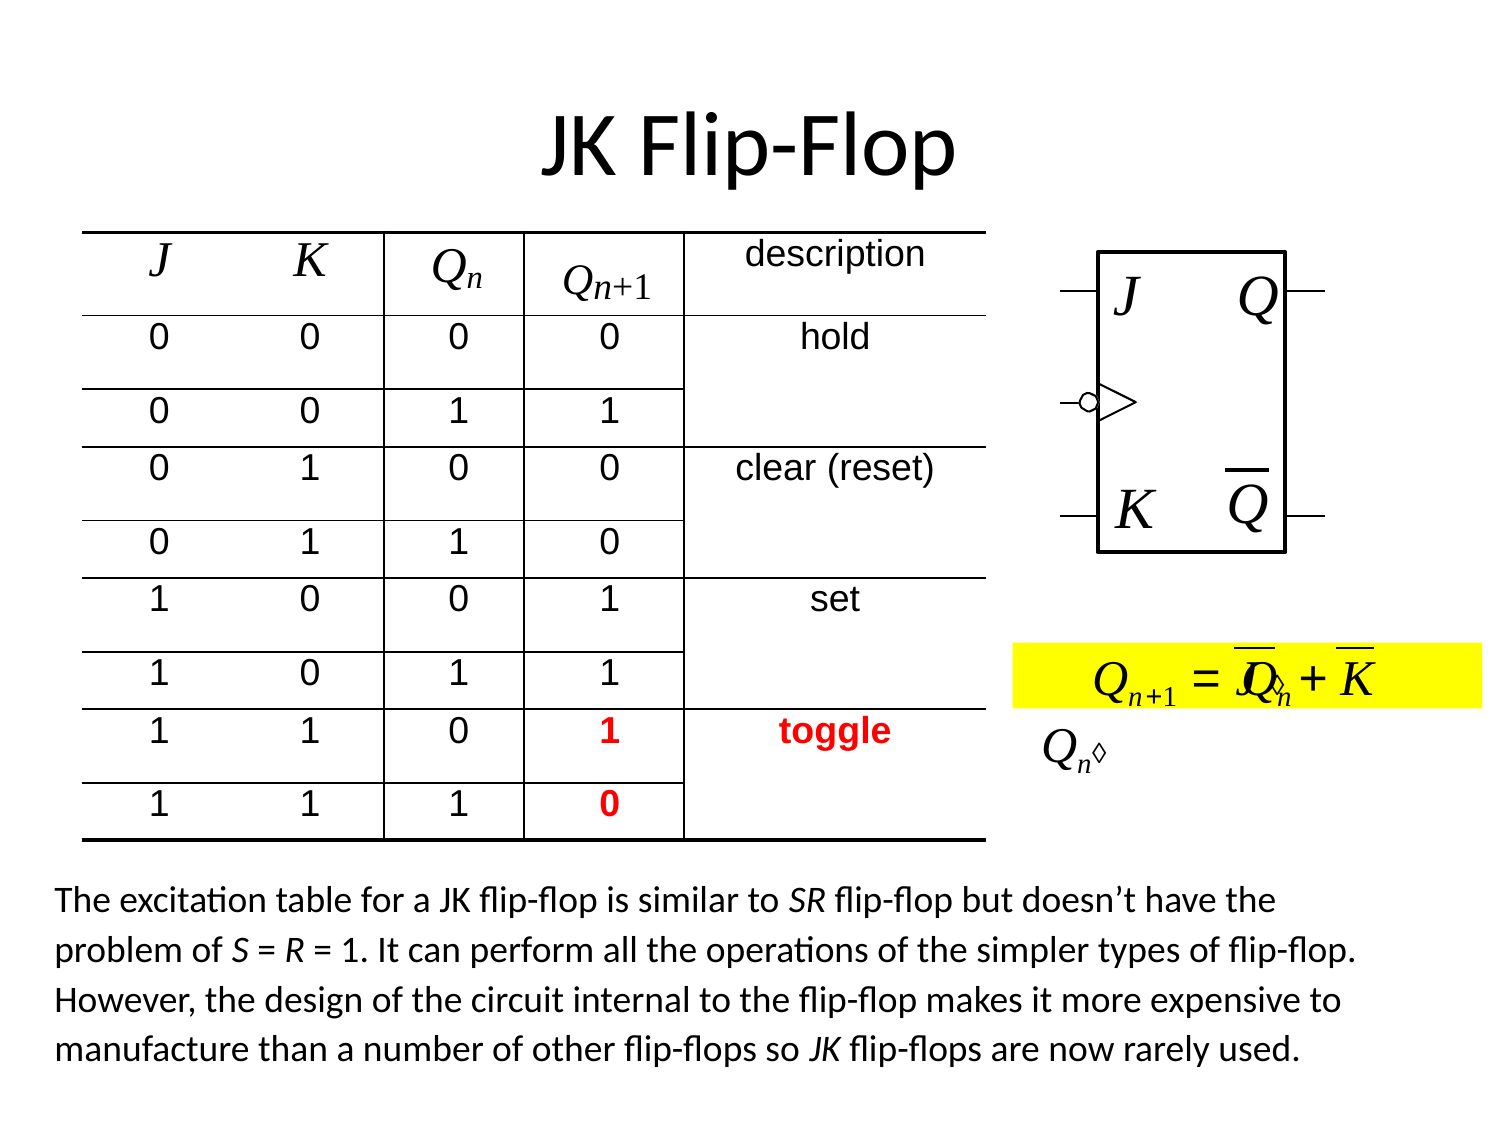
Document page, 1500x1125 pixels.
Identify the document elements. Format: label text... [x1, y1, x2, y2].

text_box [1012, 642, 1077, 709]
table_cell 0 [385, 448, 523, 520]
table_cell 1 [525, 710, 683, 782]
table_cell 1 [82, 653, 232, 708]
text_box [1097, 252, 1286, 553]
table_header K [232, 234, 383, 315]
table_cell 1 [82, 710, 232, 782]
table_cell 0 [385, 316, 523, 388]
table_cell hold [685, 316, 986, 446]
text_box [1079, 393, 1099, 412]
table_cell 1 [525, 653, 683, 708]
text_box The excitation table for a JK flip-flop is similar to SR flip-flop but doesn’t have the problem of S = R = 1. It can perform all the operations of the simpler types of flip-flop. However, the design of the circuit internal to the flip-flop makes it more expensive to manufacture than a number of other flip-flops so JK flip-flops are now rarely used. [37, 862, 1483, 1077]
table_cell 0 [525, 521, 683, 577]
text_box K [1100, 462, 1169, 548]
table_cell 0 [525, 448, 683, 520]
table_cell 1 [82, 784, 232, 838]
table_cell 0 [385, 710, 523, 782]
table_header Qn+1 [525, 234, 683, 315]
text_box Q [1211, 458, 1319, 543]
table_cell 1 [385, 390, 523, 446]
table_cell 0 [232, 653, 383, 708]
text_box [1098, 383, 1136, 421]
table_cell 0 [525, 316, 683, 388]
table_cell 0 [82, 521, 232, 577]
text_box J Q [1110, 257, 1280, 330]
table_cell clear (reset) [685, 448, 986, 577]
table_cell 1 [525, 390, 683, 446]
table_cell toggle [685, 710, 986, 838]
table_cell set [685, 579, 986, 708]
table_cell 0 [82, 316, 232, 388]
table_cell 1 [232, 784, 383, 838]
table_cell 1 [232, 710, 383, 782]
table_cell 0 [525, 784, 683, 838]
table_cell 0 [232, 579, 383, 651]
table_header Qn [385, 234, 523, 315]
table_cell 0 [232, 390, 383, 446]
table_cell 0 [82, 390, 232, 446]
table_cell 1 [232, 521, 383, 577]
table_cell 1 [525, 579, 683, 651]
table_cell 0 [82, 448, 232, 520]
text_box Qn+1 = J ◊ Qn + K ◊ Qn [1077, 637, 1403, 720]
table_cell 1 [385, 521, 523, 577]
table_cell 1 [232, 448, 383, 520]
table_cell 1 [385, 784, 523, 838]
table_cell 0 [385, 579, 523, 651]
table_cell 0 [232, 316, 383, 388]
table_header description [685, 234, 986, 315]
title JK Flip-Flop [75, 45, 1425, 233]
text_box [1403, 642, 1483, 709]
table_header J [82, 234, 232, 315]
table_cell 1 [385, 653, 523, 708]
table_cell 1 [82, 579, 232, 651]
